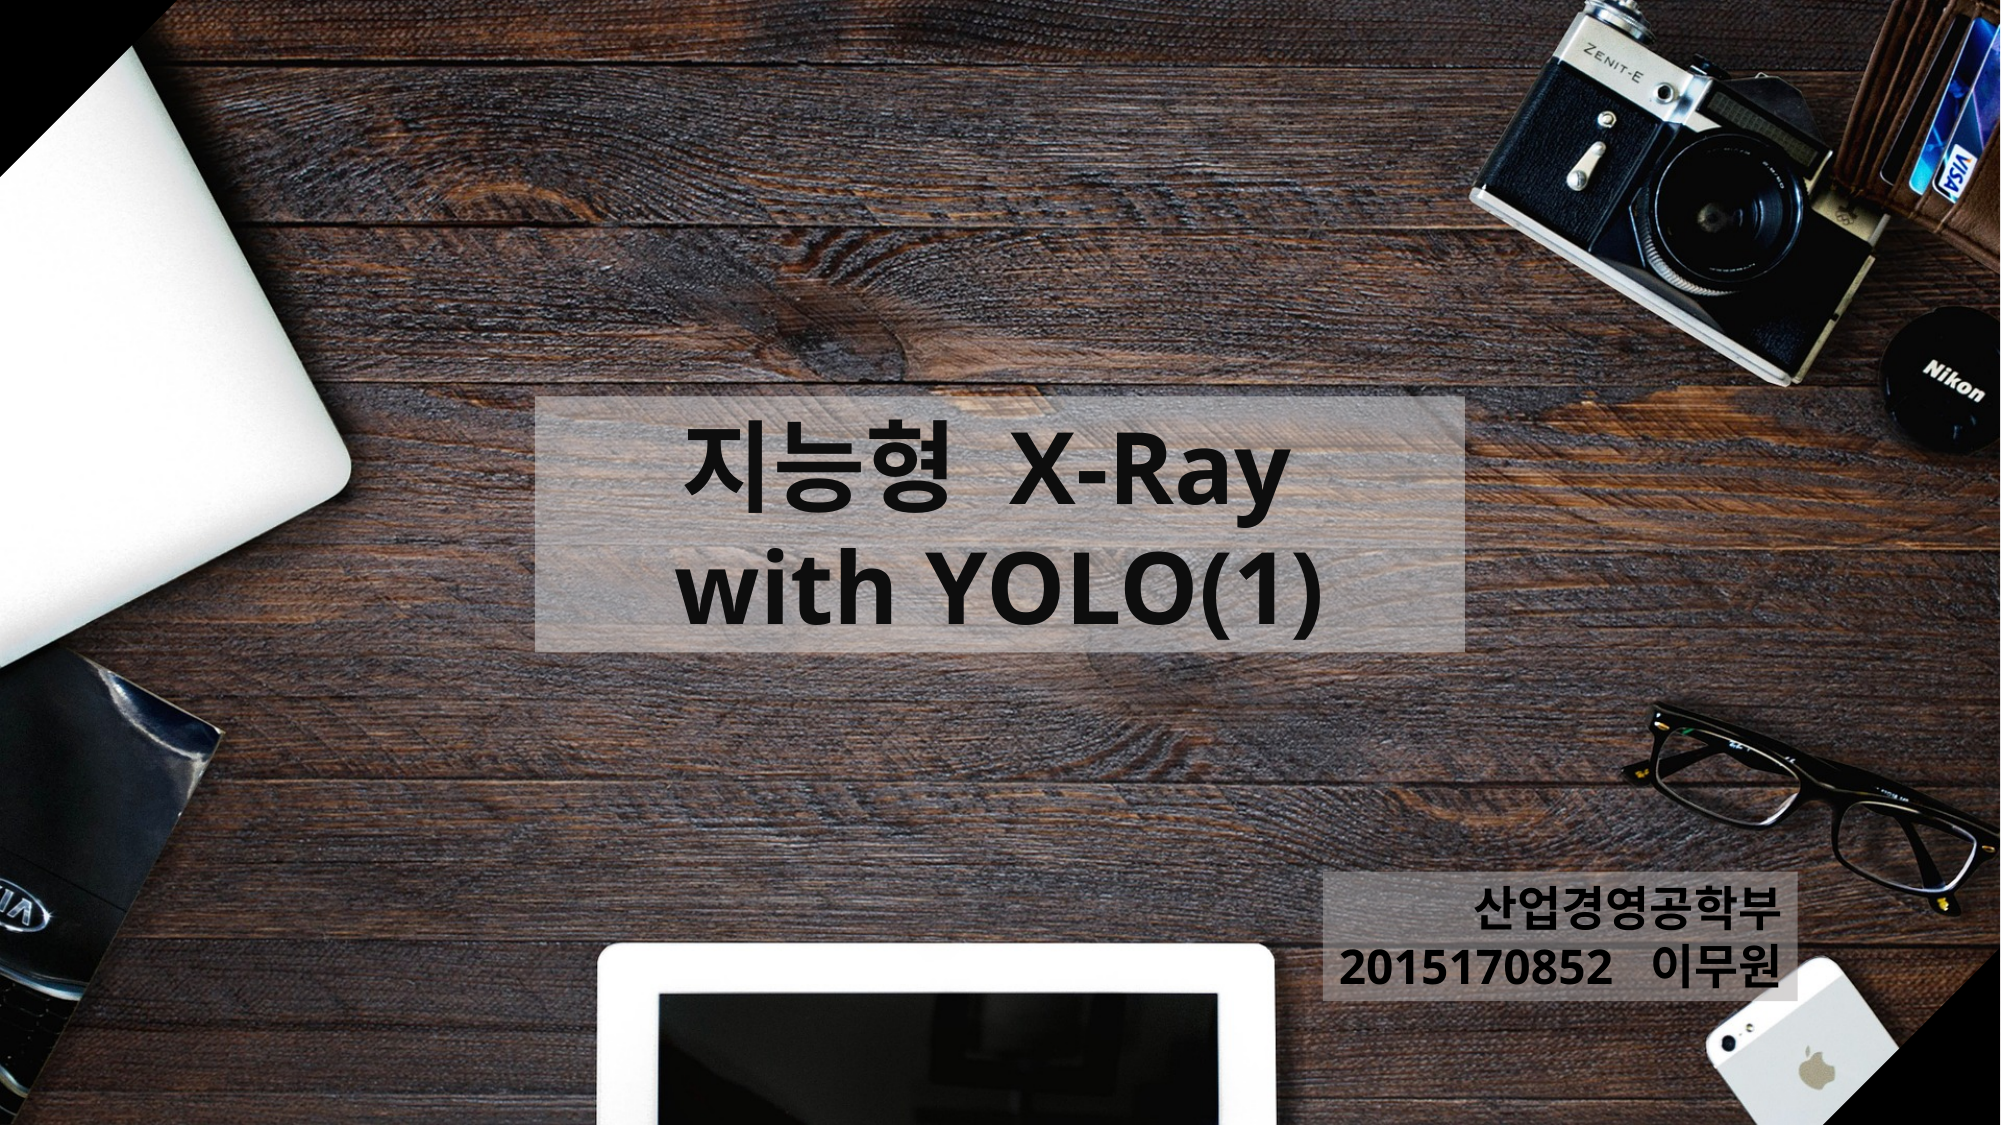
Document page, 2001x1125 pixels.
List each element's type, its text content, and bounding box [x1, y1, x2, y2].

picture [0, 0, 2001, 1125]
text_box 산업경영공학부 2015170852 이무원 [1322, 871, 1798, 1002]
text_box 지능형 X-Ray with YOLO(1) [534, 395, 1466, 653]
